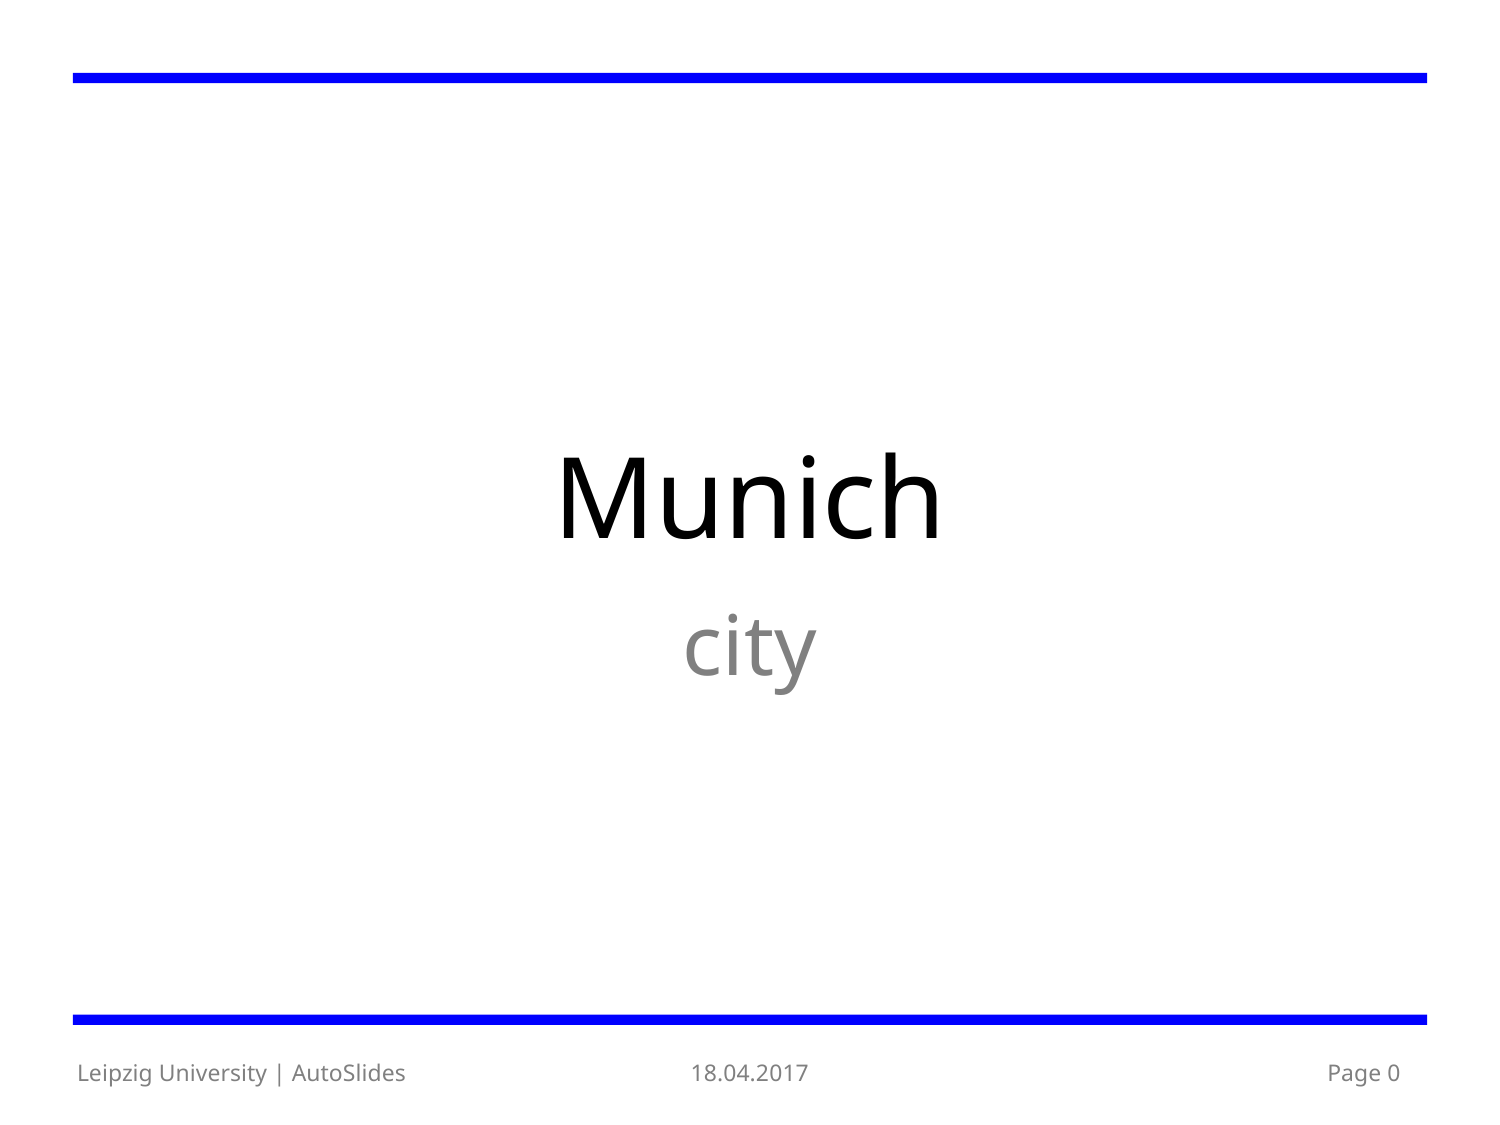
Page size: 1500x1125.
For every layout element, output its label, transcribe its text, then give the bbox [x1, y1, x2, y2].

text_box 18.04.2017 [614, 1041, 886, 1105]
text_box [72, 72, 1428, 84]
text_box city [112, 541, 1388, 709]
text_box Munich [112, 364, 1388, 541]
text_box [72, 1014, 1428, 1025]
text_box Leipzig University | AutoSlides [62, 1041, 480, 1105]
text_box Page 0 [1312, 1041, 1438, 1105]
